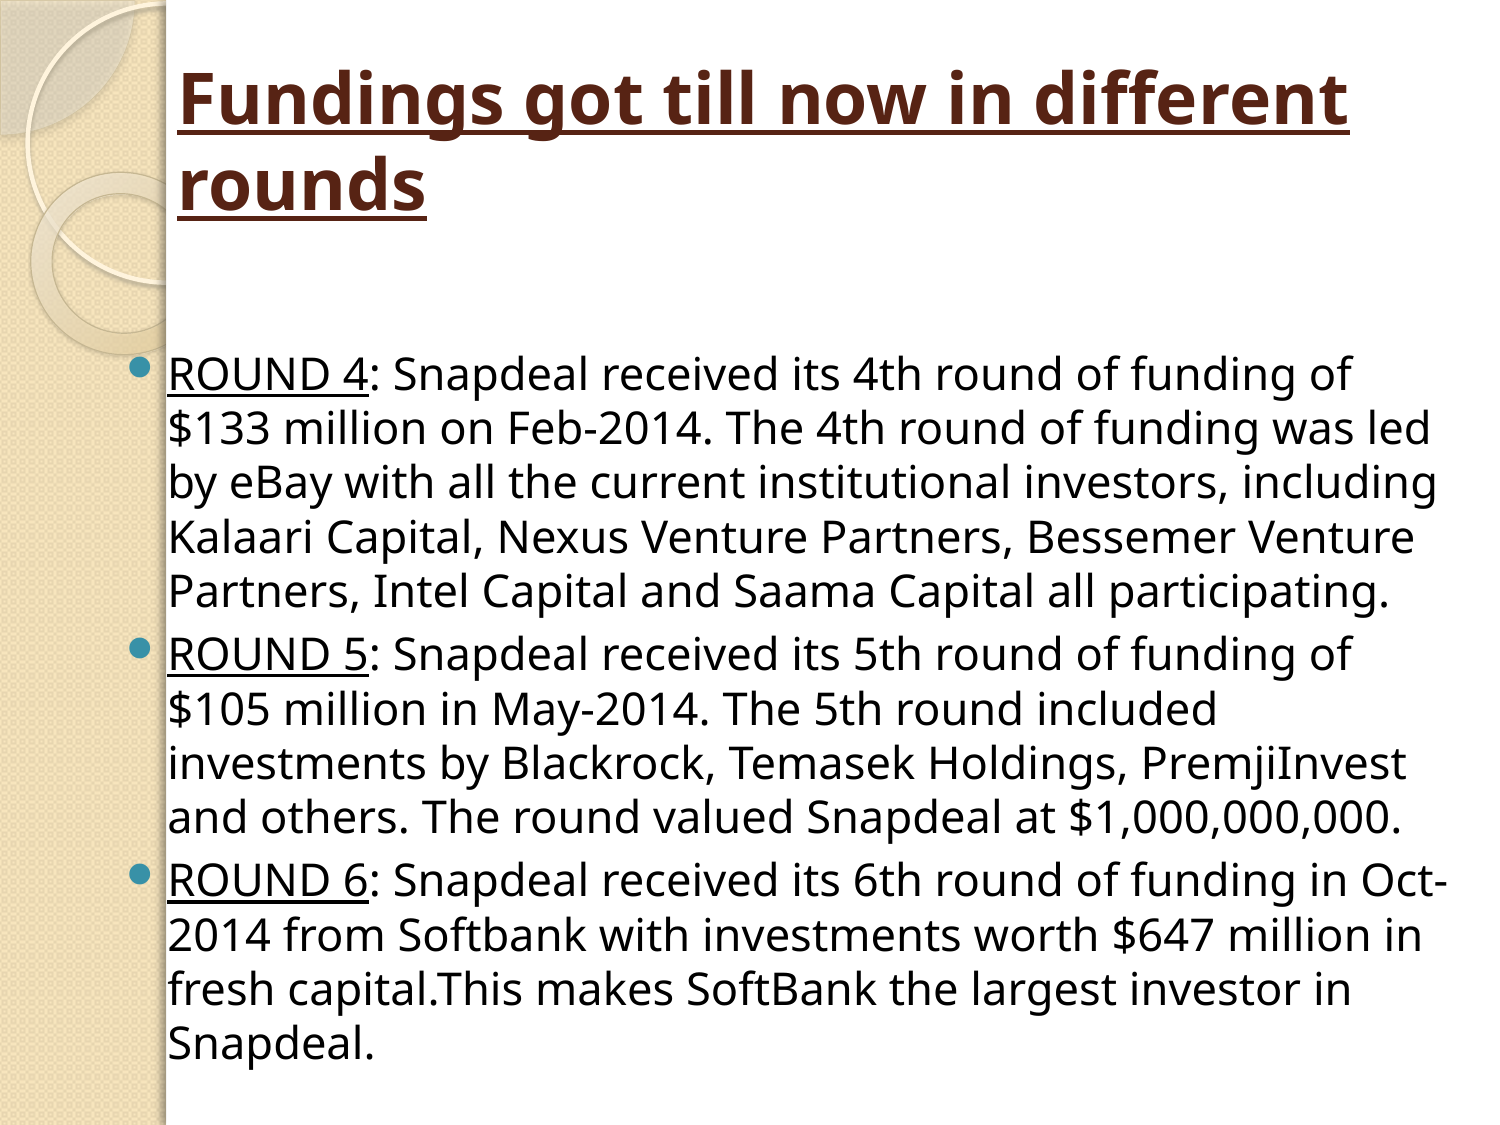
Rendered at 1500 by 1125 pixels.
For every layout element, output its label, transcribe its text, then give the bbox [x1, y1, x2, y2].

title Fundings got till now in different rounds [162, 45, 1466, 233]
list ROUND 4: Snapdeal received its 4th round of funding of $133 million on Feb-2014. The 4th round of funding was led by eBay with all the current institutional investors, including Kalaari Capital, Nexus Venture Partners, Bessemer Venture Partners, Intel Capital and Saama Capital all participating. ROUND 5: Snapdeal received its 5th round of funding of $105 million in May-2014. The 5th round included investments by Blackrock, Temasek Holdings, PremjiInvest and others. The round valued Snapdeal at $1,000,000,000. ROUND 6: Snapdeal received its 6th round of funding in Oct-2014 from Softbank with investments worth $647 million in fresh capital.This makes SoftBank the largest investor in Snapdeal. [99, 337, 1466, 1125]
